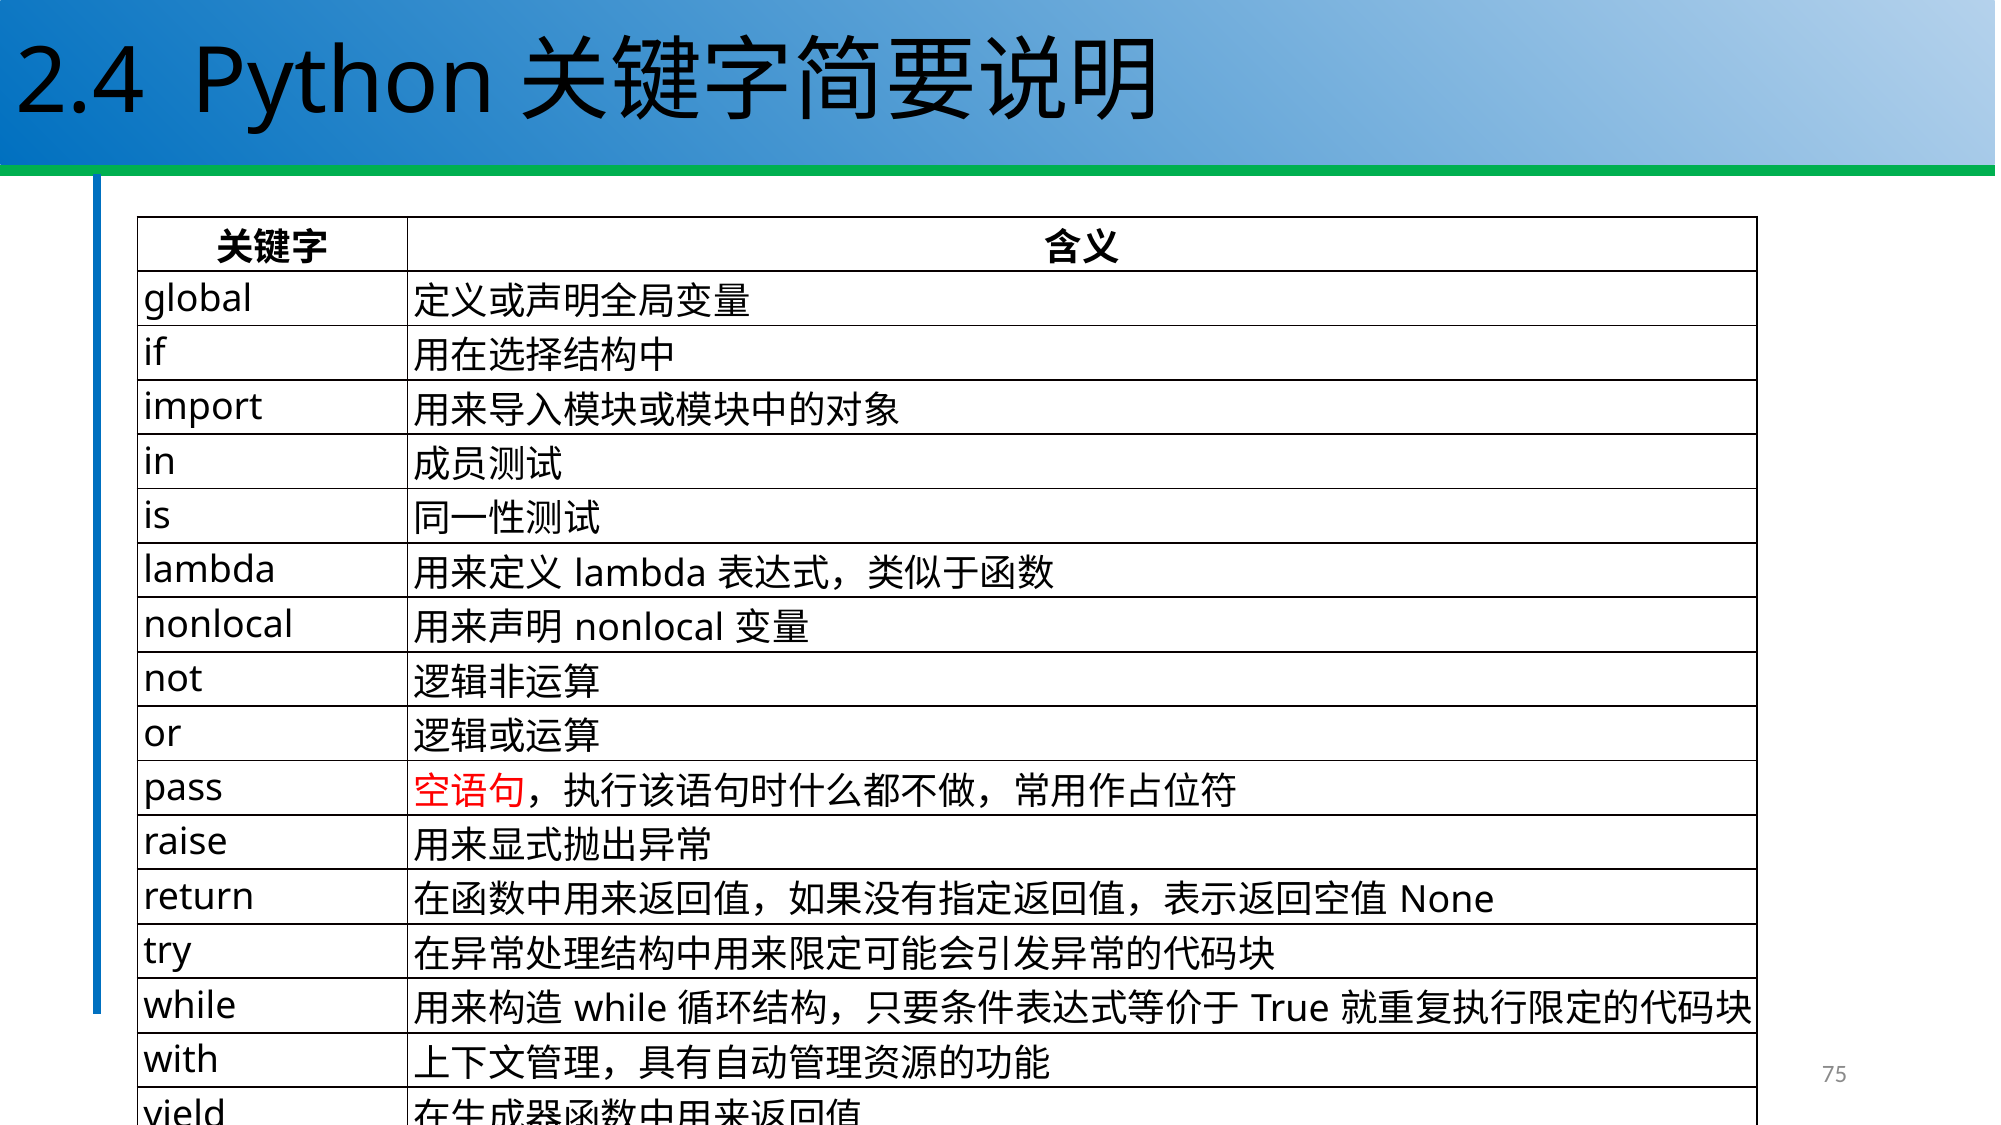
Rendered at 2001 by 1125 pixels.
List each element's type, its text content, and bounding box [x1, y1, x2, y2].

table_cell or [138, 707, 407, 760]
table_cell 成员测试 [408, 435, 1756, 488]
table_cell global [138, 272, 407, 325]
slide_number 75 [1758, 1042, 1863, 1103]
table_cell if [138, 326, 407, 379]
title 2.4 Python关键字简要说明 [0, 0, 1995, 165]
table_header 含义 [408, 218, 1756, 270]
table_cell with [138, 1034, 407, 1086]
table_cell 用来构造while循环结构，只要条件表达式等价于True就重复执行限定的代码块 [408, 979, 1756, 1032]
table_cell try [138, 925, 407, 977]
table_cell yield [138, 1088, 407, 1125]
table_cell 在函数中用来返回值，如果没有指定返回值，表示返回空值None [408, 870, 1756, 923]
table_cell pass [138, 761, 407, 814]
table_cell 定义或声明全局变量 [408, 272, 1756, 325]
table_cell lambda [138, 544, 407, 596]
table_header 关键字 [138, 218, 407, 270]
table_cell 用来显式抛出异常 [408, 816, 1756, 868]
table_cell raise [138, 816, 407, 868]
table_cell while [138, 979, 407, 1032]
table_cell 空语句，执行该语句时什么都不做，常用作占位符 [408, 761, 1756, 814]
table_cell 同一性测试 [408, 489, 1756, 542]
table_cell 逻辑非运算 [408, 653, 1756, 705]
table_cell in [138, 435, 407, 488]
table_cell 用来定义lambda表达式，类似于函数 [408, 544, 1756, 596]
table_cell 在异常处理结构中用来限定可能会引发异常的代码块 [408, 925, 1756, 977]
table_cell nonlocal [138, 598, 407, 651]
table_cell 用来导入模块或模块中的对象 [408, 381, 1756, 433]
table_cell return [138, 870, 407, 923]
table_cell 用来声明nonlocal变量 [408, 598, 1756, 651]
table_cell 用在选择结构中 [408, 326, 1756, 379]
table_cell import [138, 381, 407, 433]
table_cell 逻辑或运算 [408, 707, 1756, 760]
table_cell 在生成器函数中用来返回值 [408, 1088, 1756, 1125]
table_cell 上下文管理，具有自动管理资源的功能 [408, 1034, 1756, 1086]
table_cell is [138, 489, 407, 542]
table_cell not [138, 653, 407, 705]
